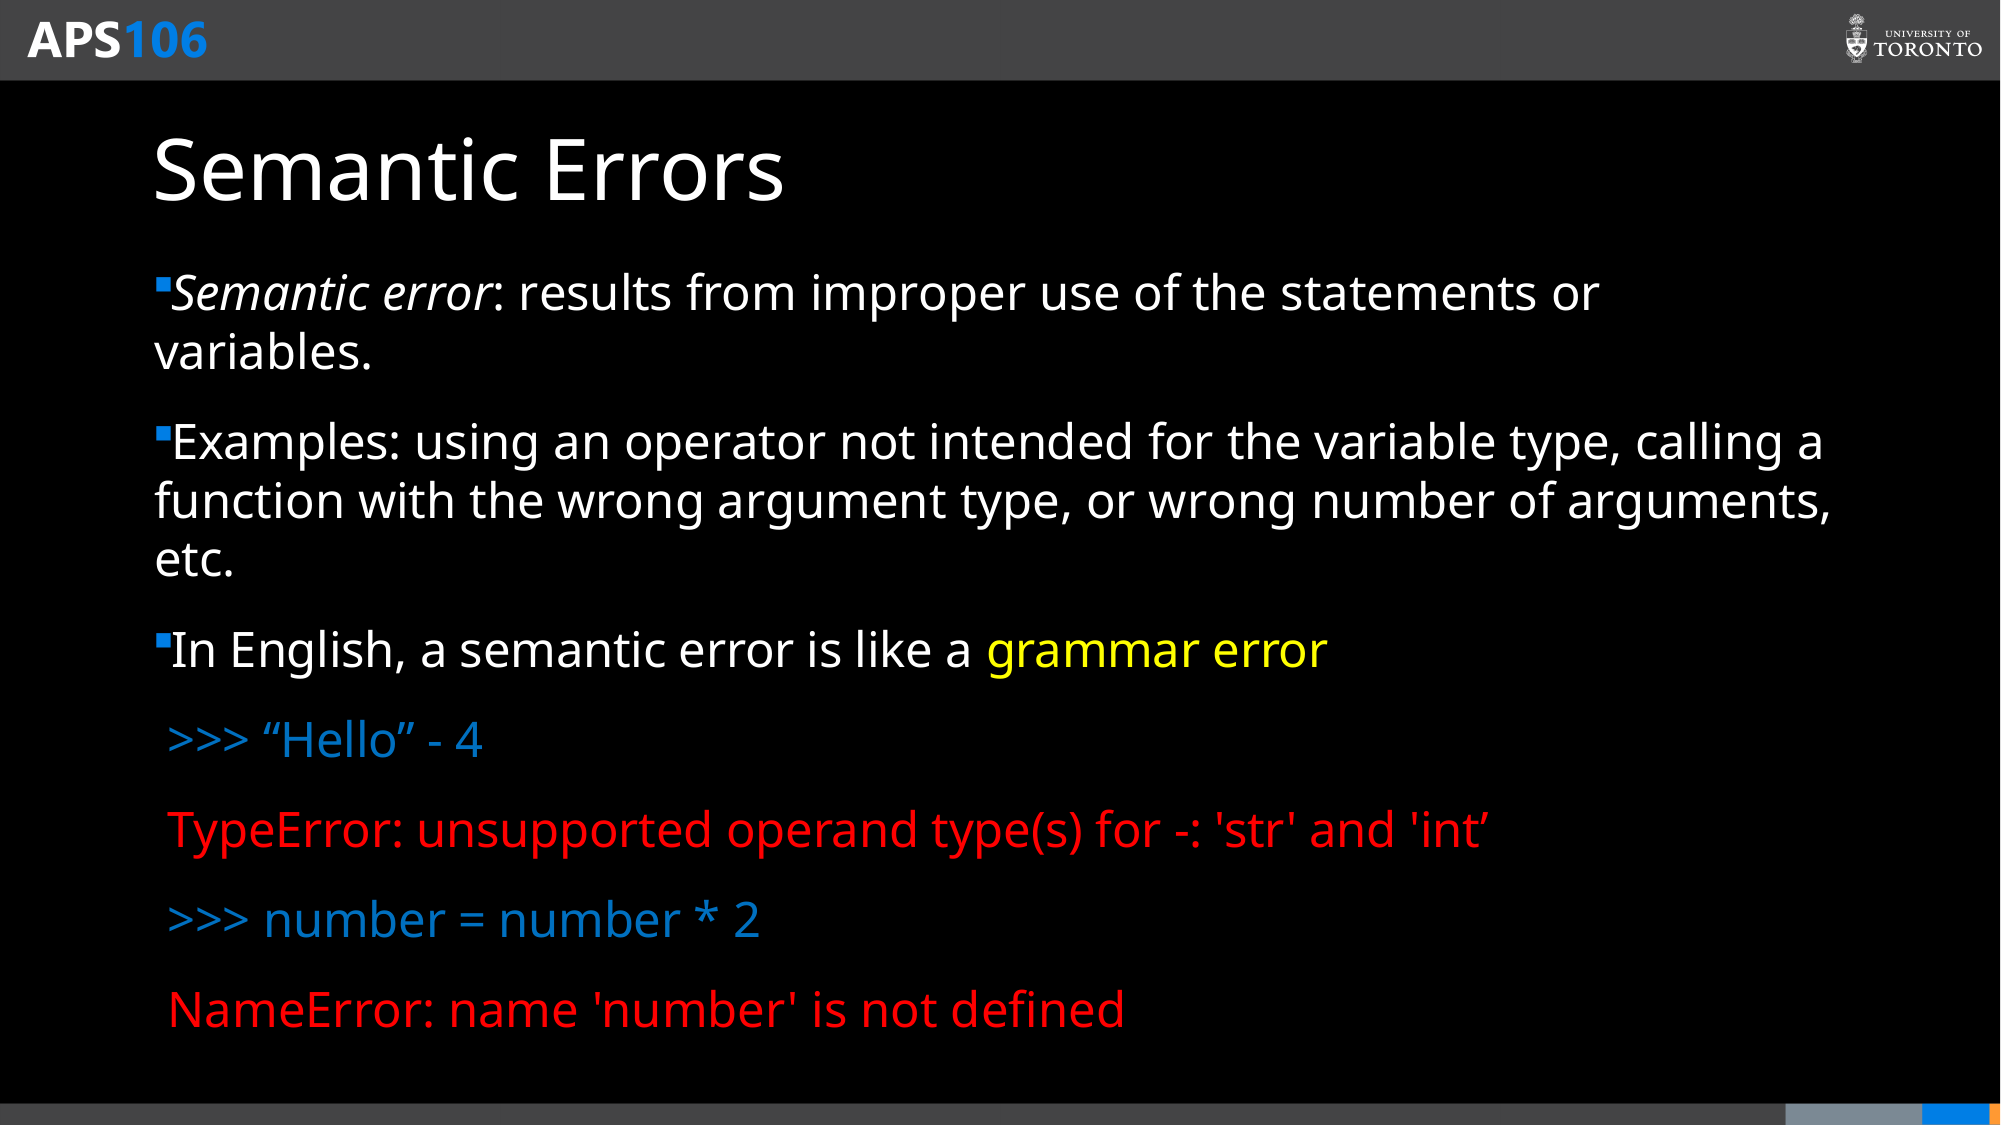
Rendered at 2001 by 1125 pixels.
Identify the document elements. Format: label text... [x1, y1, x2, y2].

title Semantic Errors [137, 119, 1863, 227]
list Semantic error: results from improper use of the statements or variables. Examples: using an operator not intended for the variable type, calling a function with the wrong argument type, or wrong number of arguments, etc. In English, a semantic error is like a grammar error >>> “Hello” - 4 TypeError: unsupported operand type(s) for -: 'str' and 'int’ >>> number = number * 2 NameError: name 'number' is not defined [137, 254, 1863, 1048]
picture [0, 0, 2001, 1125]
